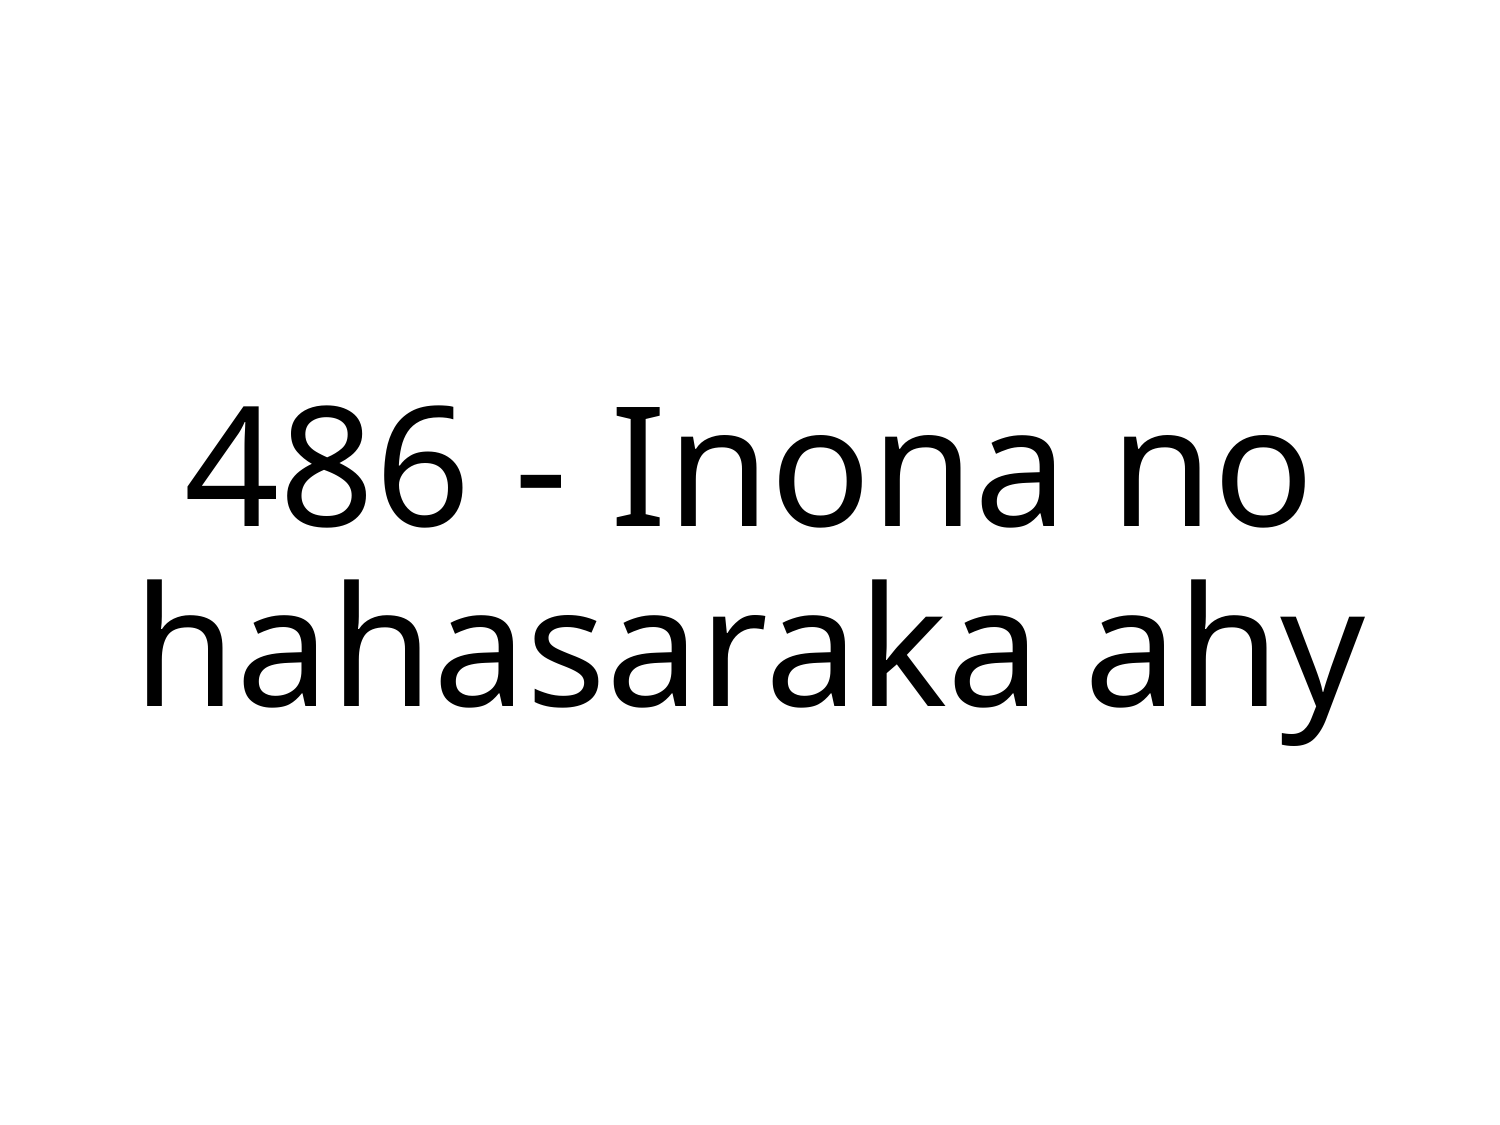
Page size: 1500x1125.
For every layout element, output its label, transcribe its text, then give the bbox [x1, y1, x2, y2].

title 486 - Inona no hahasaraka ahy [0, 453, 1500, 672]
